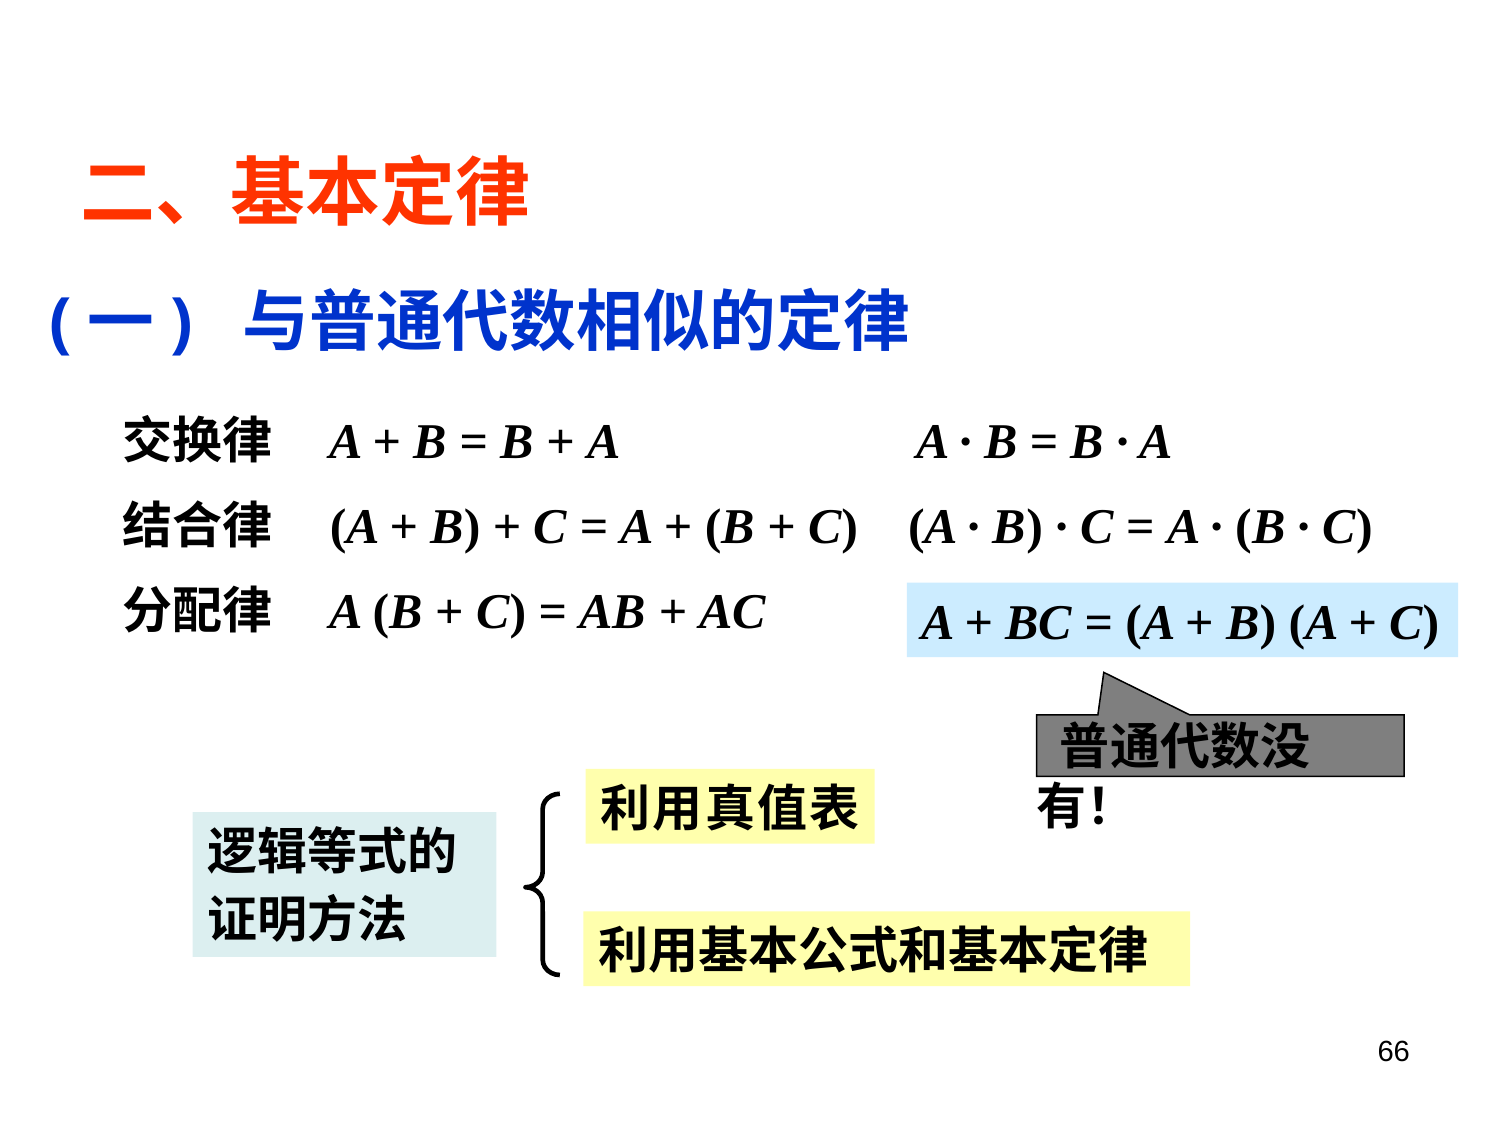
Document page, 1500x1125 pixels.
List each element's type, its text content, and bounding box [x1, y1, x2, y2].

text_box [0, 270, 1459, 658]
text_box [192, 768, 1191, 987]
slide_number 66 [1074, 1024, 1426, 1103]
text_box 普通代数没有！ [1036, 672, 1405, 777]
title 二、基本定律 [65, 123, 601, 242]
